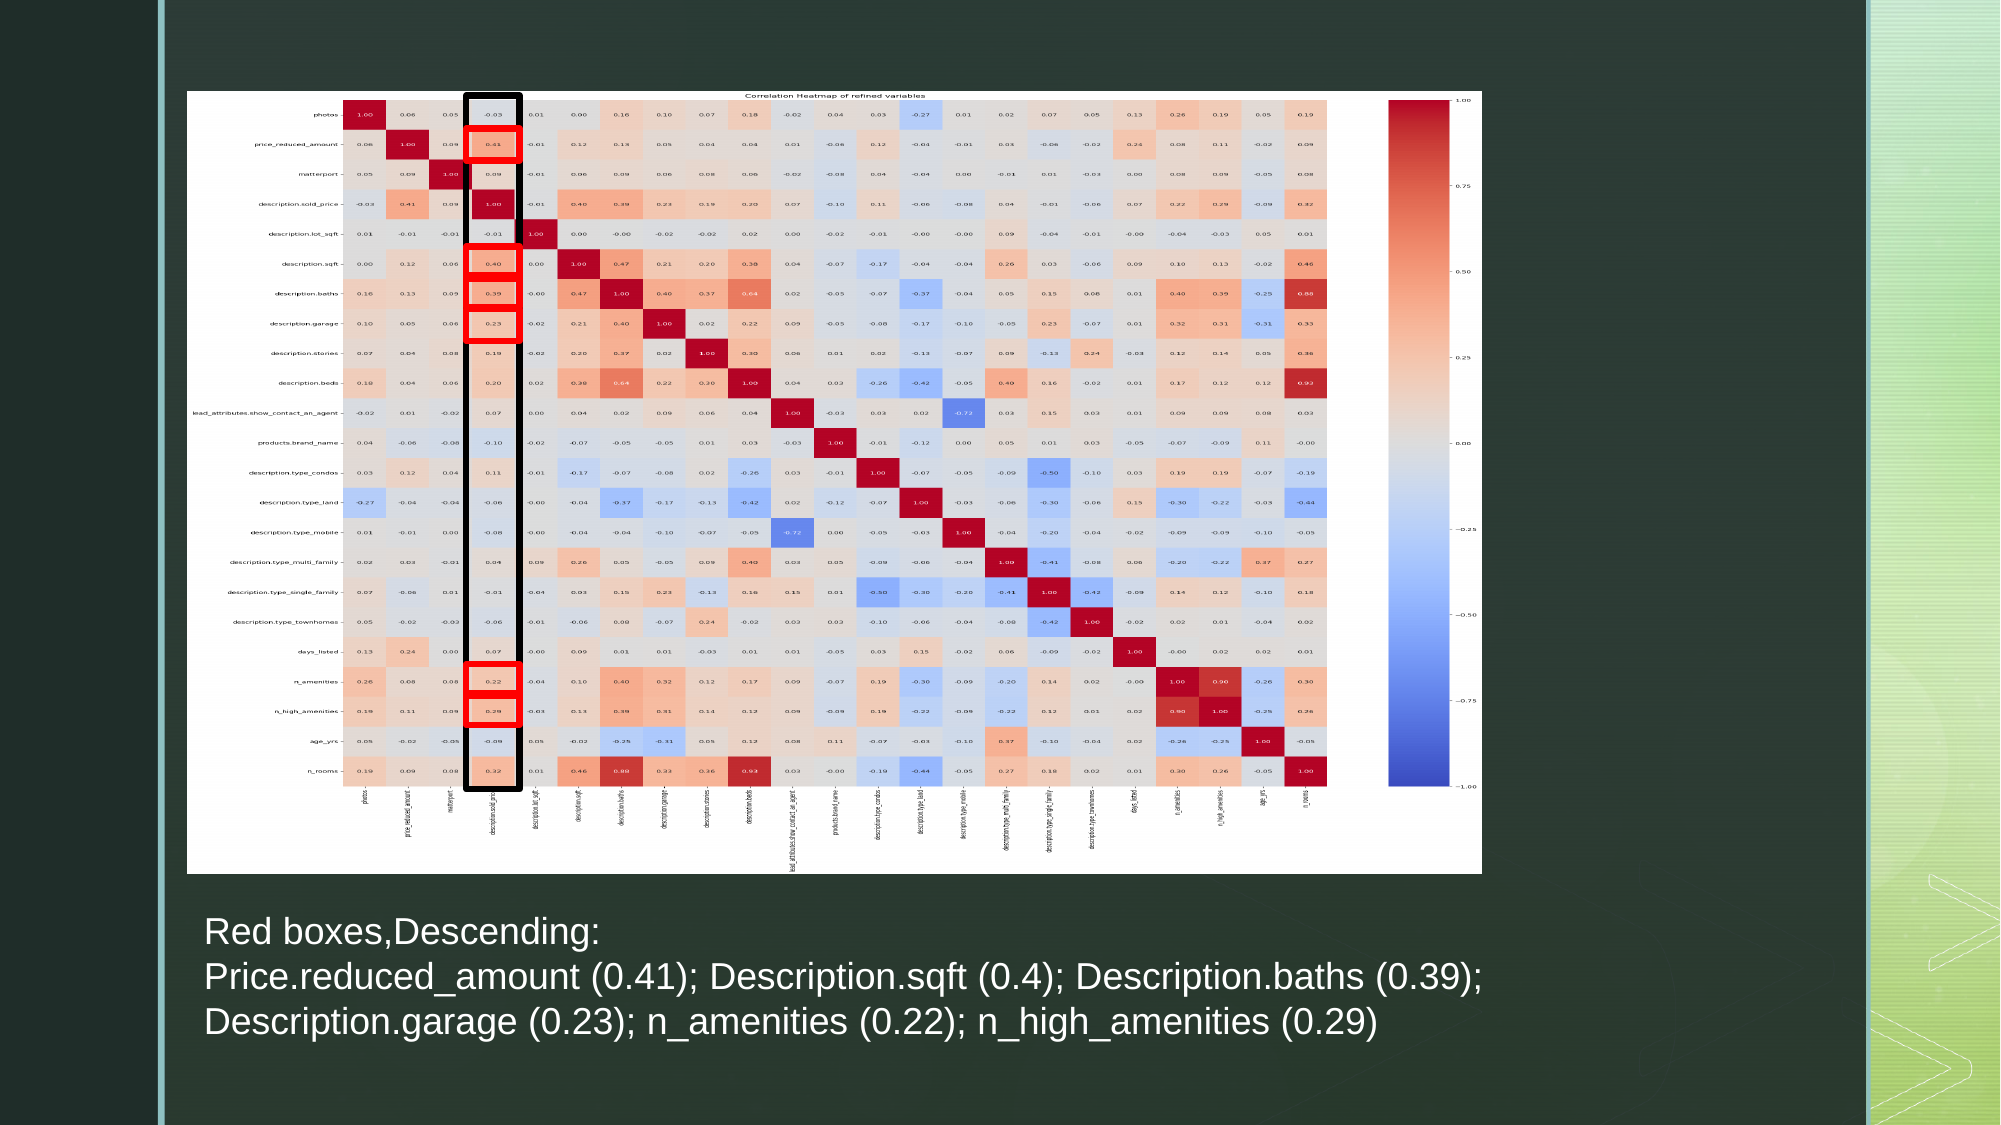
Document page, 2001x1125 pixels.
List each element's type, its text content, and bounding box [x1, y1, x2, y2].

text_box Red boxes,Descending: Price.reduced_amount (0.41); Description.sqft (0.4); Description.baths (0.39); Description.garage (0.23); n_amenities (0.22); n_high_amenities (0.29) [189, 899, 1631, 1050]
picture [1871, 0, 2001, 1125]
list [186, 91, 1482, 874]
